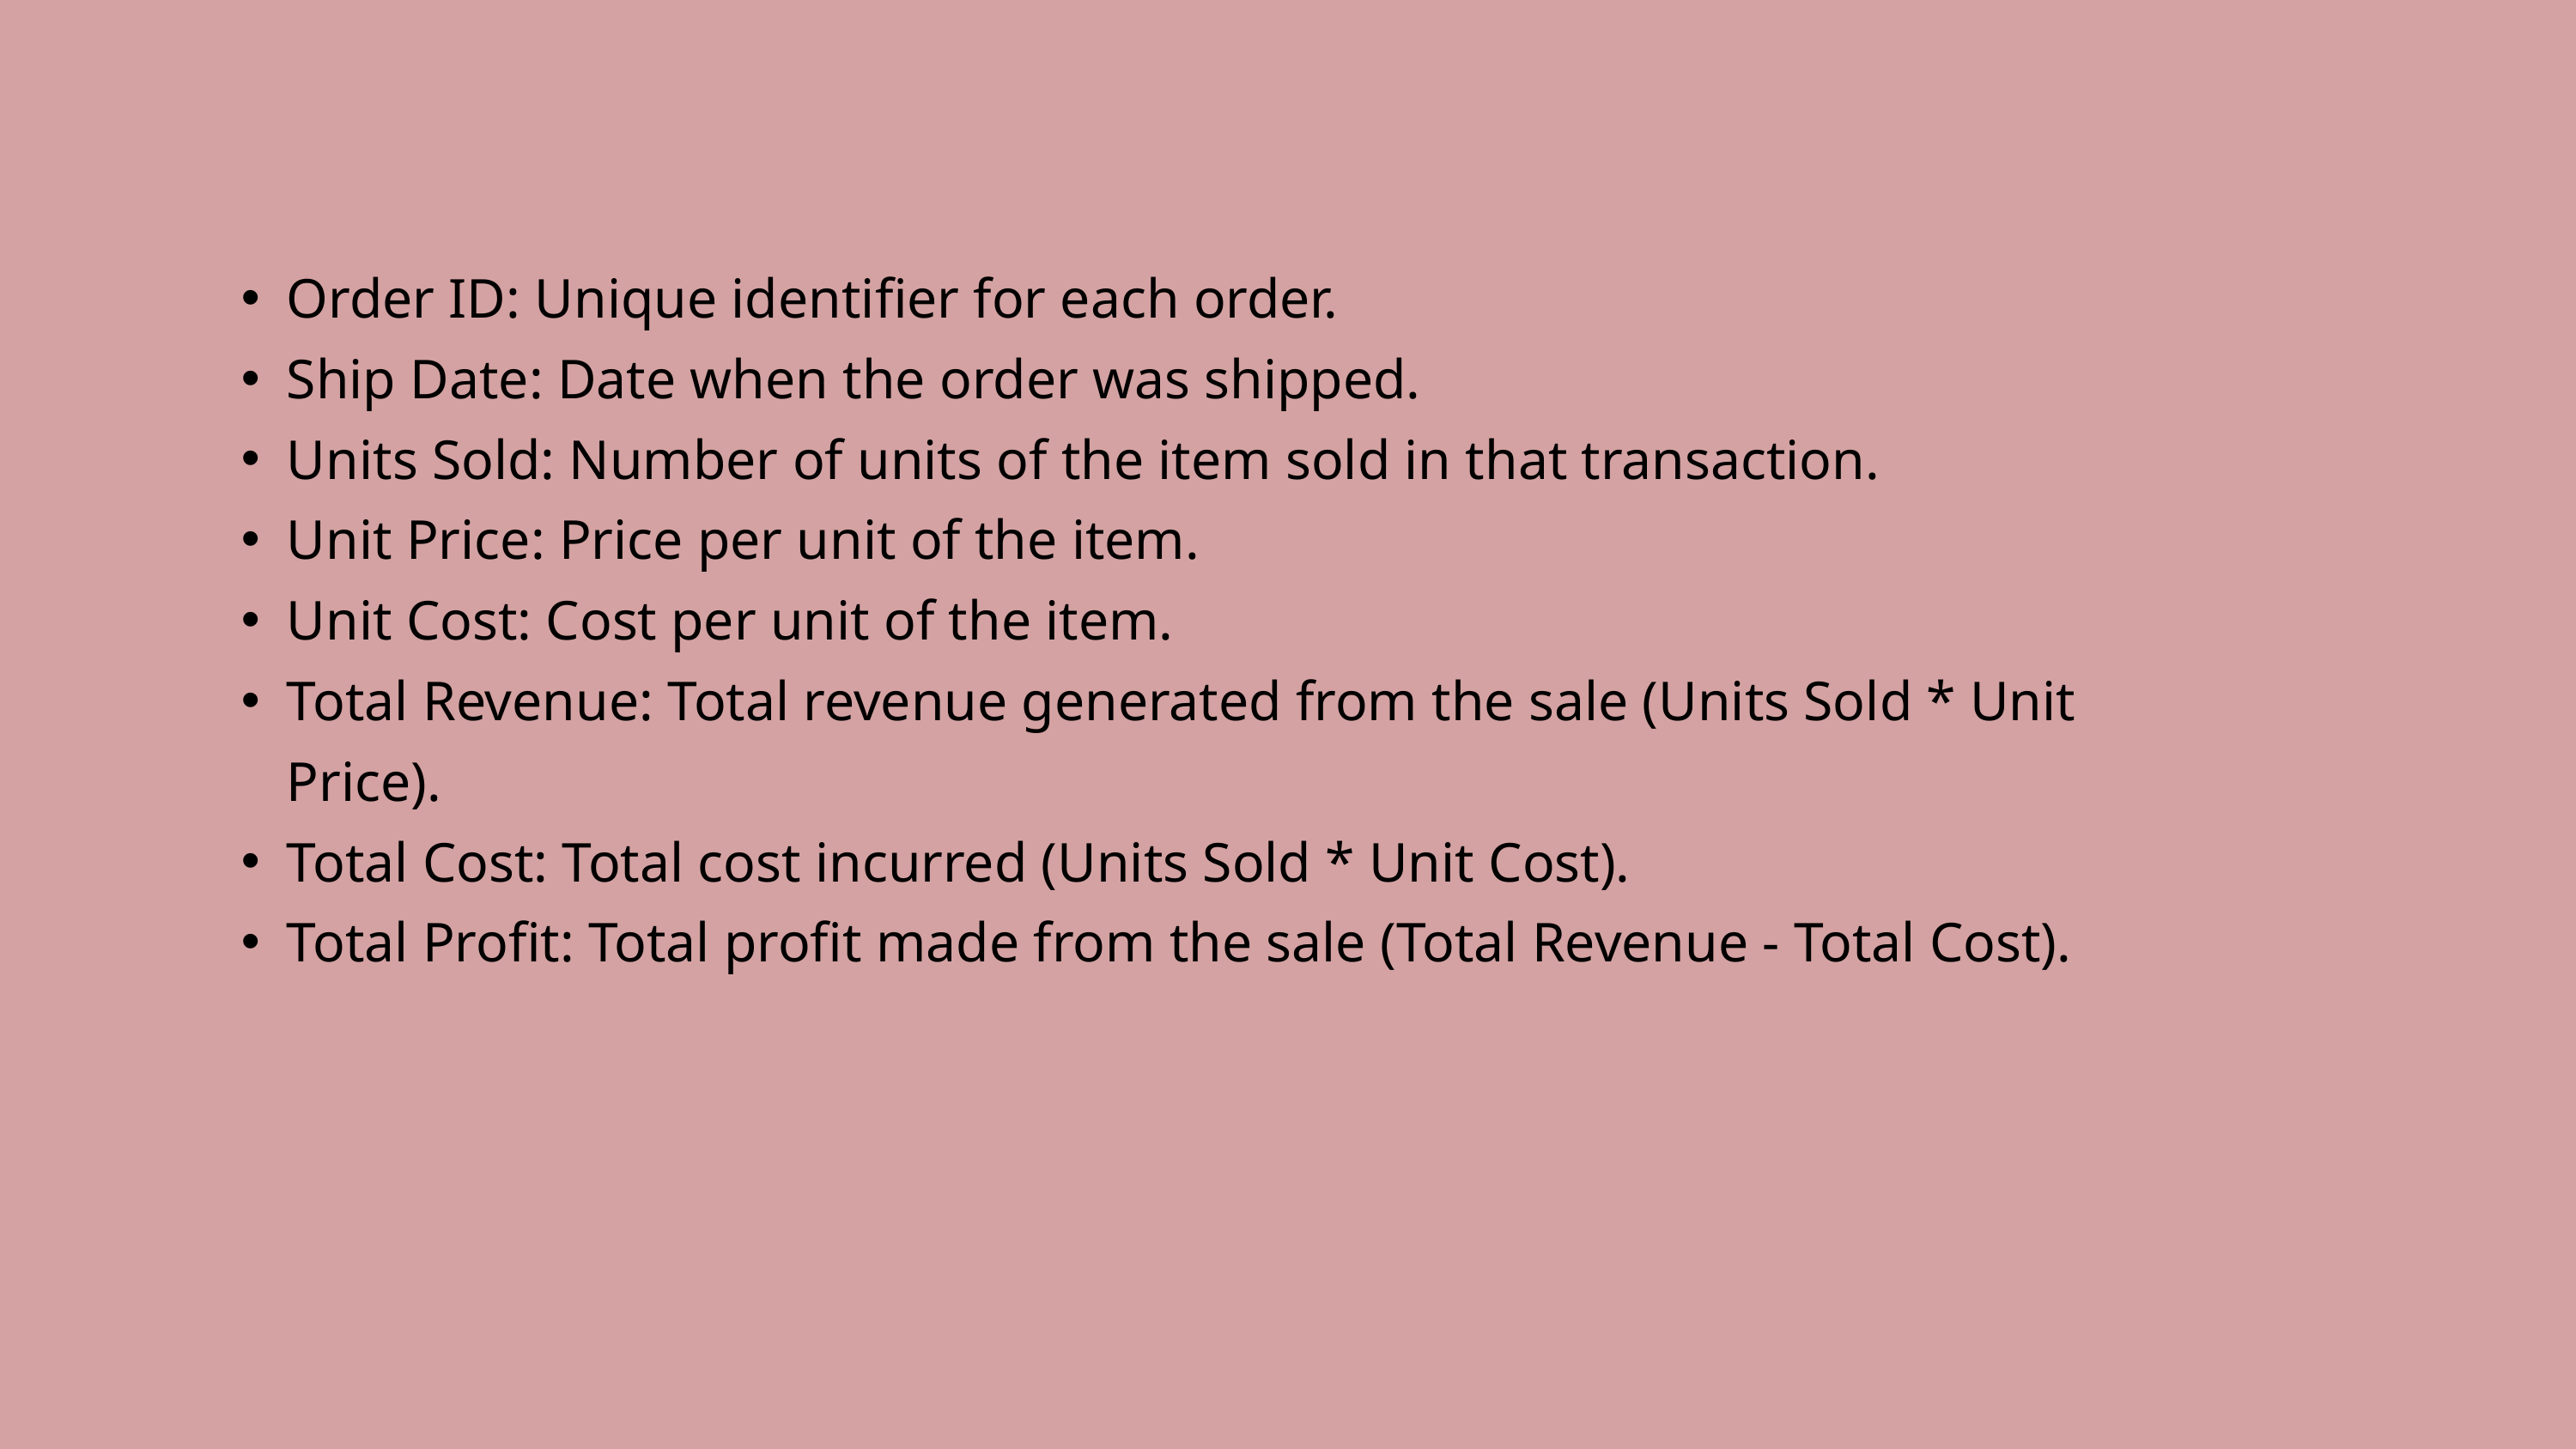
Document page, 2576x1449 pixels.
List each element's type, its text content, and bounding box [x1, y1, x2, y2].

text_box Order ID: Unique identifier for each order. Ship Date: Date when the order was shipped. Units Sold: Number of units of the item sold in that transaction. Unit Price: Price per unit of the item. Unit Cost: Cost per unit of the item. Total Revenue: Total revenue generated from the sale (Units Sold * Unit Price). Total Cost: Total cost incurred (Units Sold * Unit Cost). Total Profit: Total profit made from the sale (Total Revenue - Total Cost). [195, 248, 2173, 1054]
